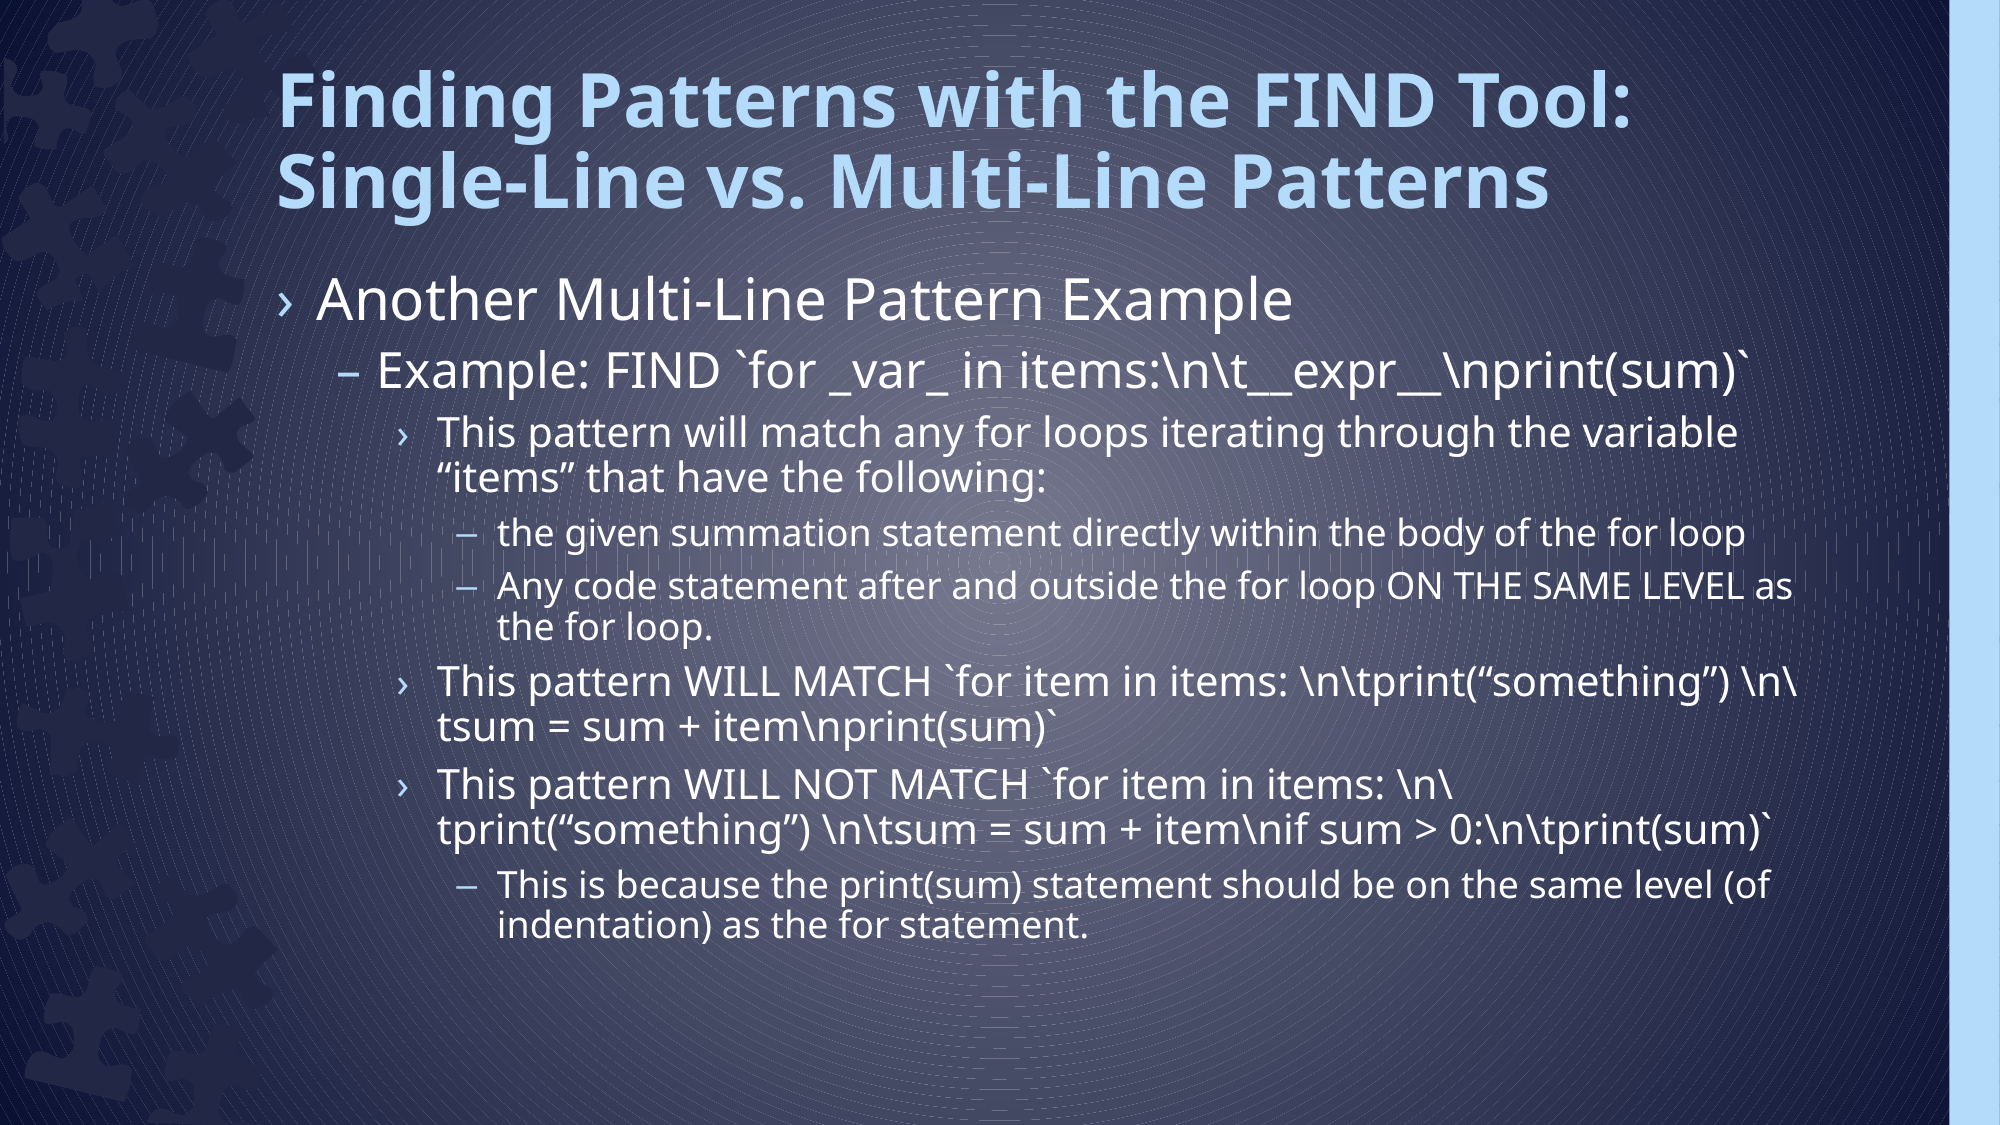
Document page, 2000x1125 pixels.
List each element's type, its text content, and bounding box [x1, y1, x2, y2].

list Another Multi-Line Pattern Example Example: FIND `for _var_ in items:\n\t__expr__\nprint(sum)` This pattern will match any for loops iterating through the variable “items” that have the following: the given summation statement directly within the body of the for loop Any code statement after and outside the for loop ON THE SAME LEVEL as the for loop. This pattern WILL MATCH `for item in items: \n\tprint(“something”) \n\tsum = sum + item\nprint(sum)` This pattern WILL NOT MATCH `for item in items: \n\tprint(“something”) \n\tsum = sum + item\nif sum > 0:\n\tprint(sum)` This is because the print(sum) statement should be on the same level (of indentation) as the for statement. [261, 262, 1867, 1013]
title Finding Patterns with the FIND Tool: Single-Line vs. Multi-Line Patterns [261, 29, 1867, 233]
